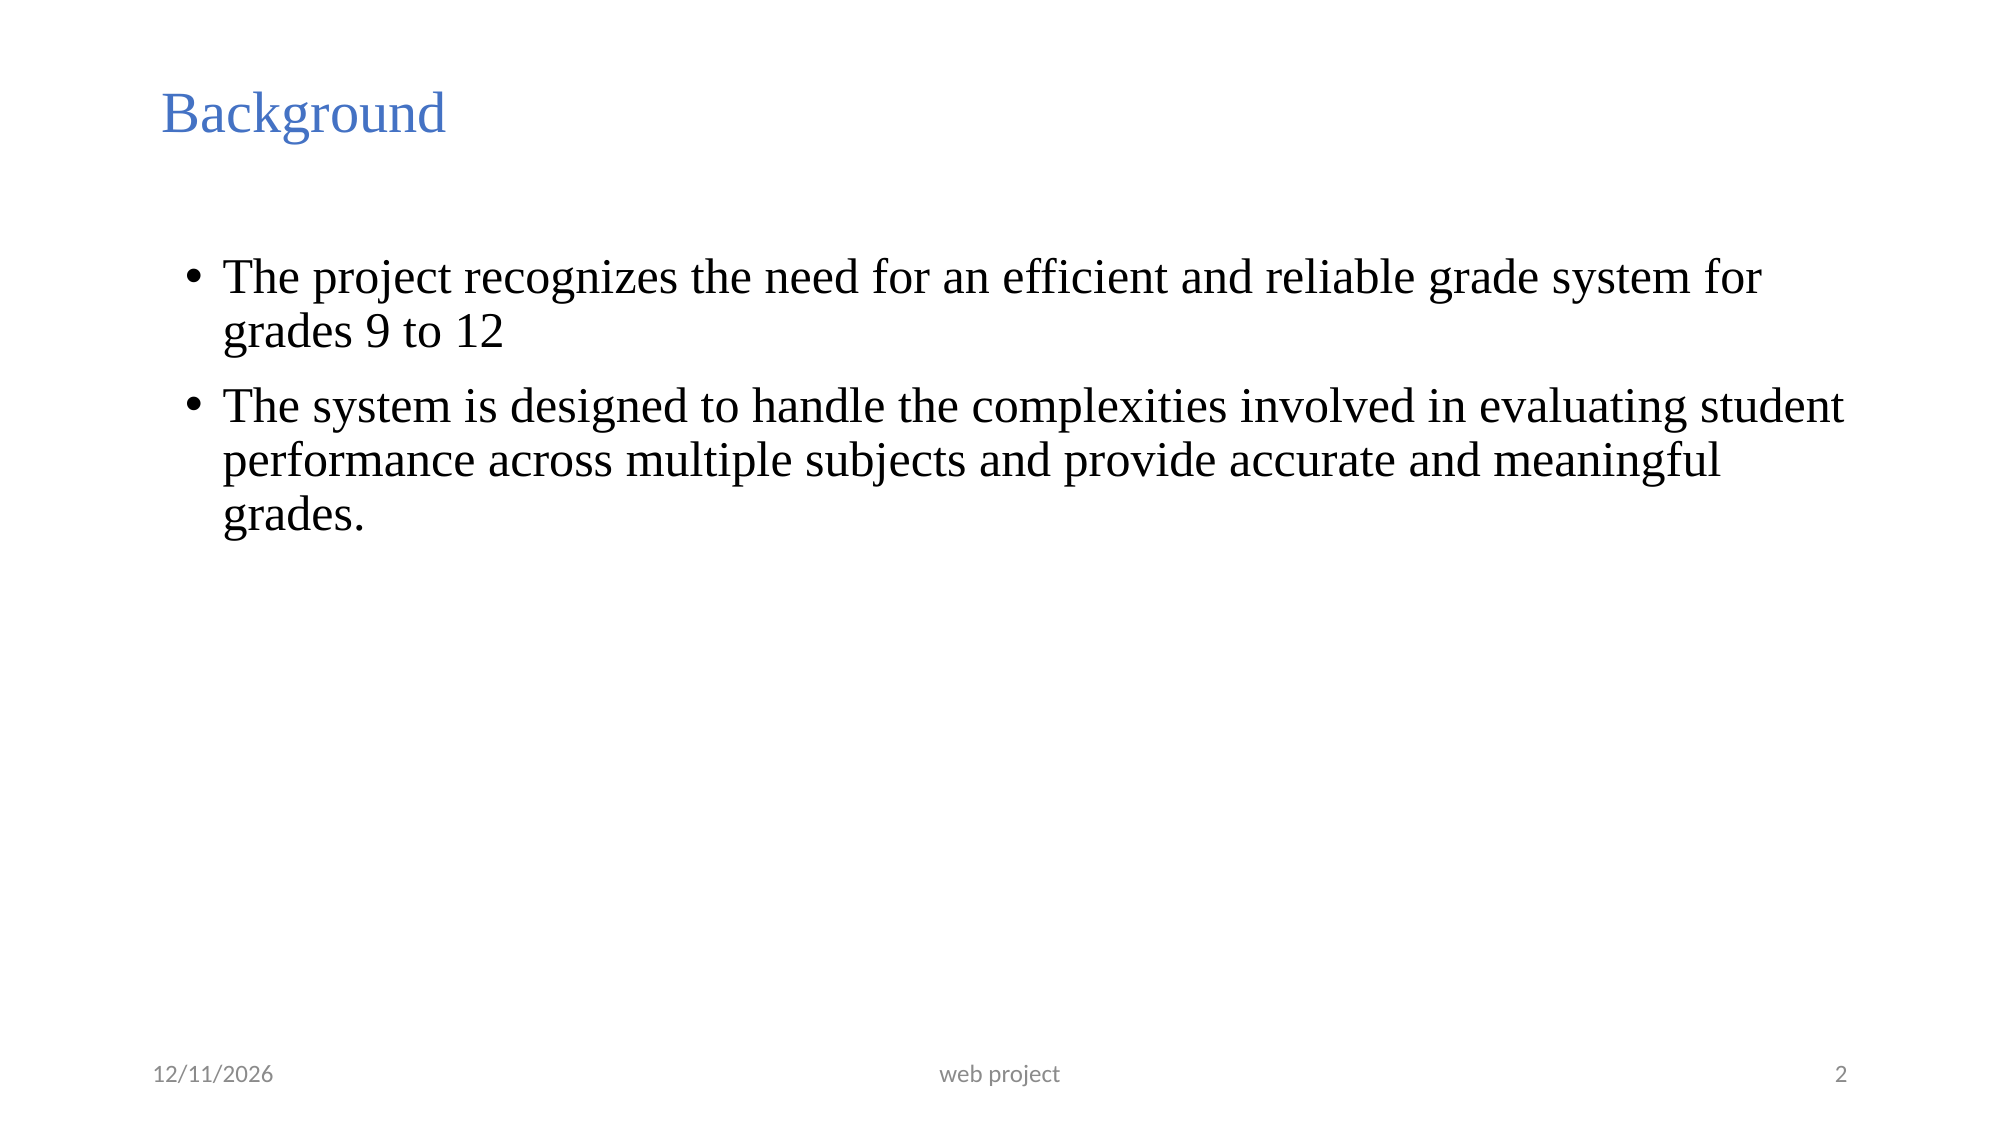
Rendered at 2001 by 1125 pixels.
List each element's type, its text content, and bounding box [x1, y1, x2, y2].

list The project recognizes the need for an efficient and reliable grade system for grades 9 to 12 The system is designed to handle the complexities involved in evaluating student performance across multiple subjects and provide accurate and meaningful grades. [169, 243, 1863, 1014]
title Background [146, 59, 1863, 213]
footer web project [662, 1042, 1338, 1103]
slide_number 2 [1412, 1042, 1863, 1103]
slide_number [137, 1042, 588, 1103]
